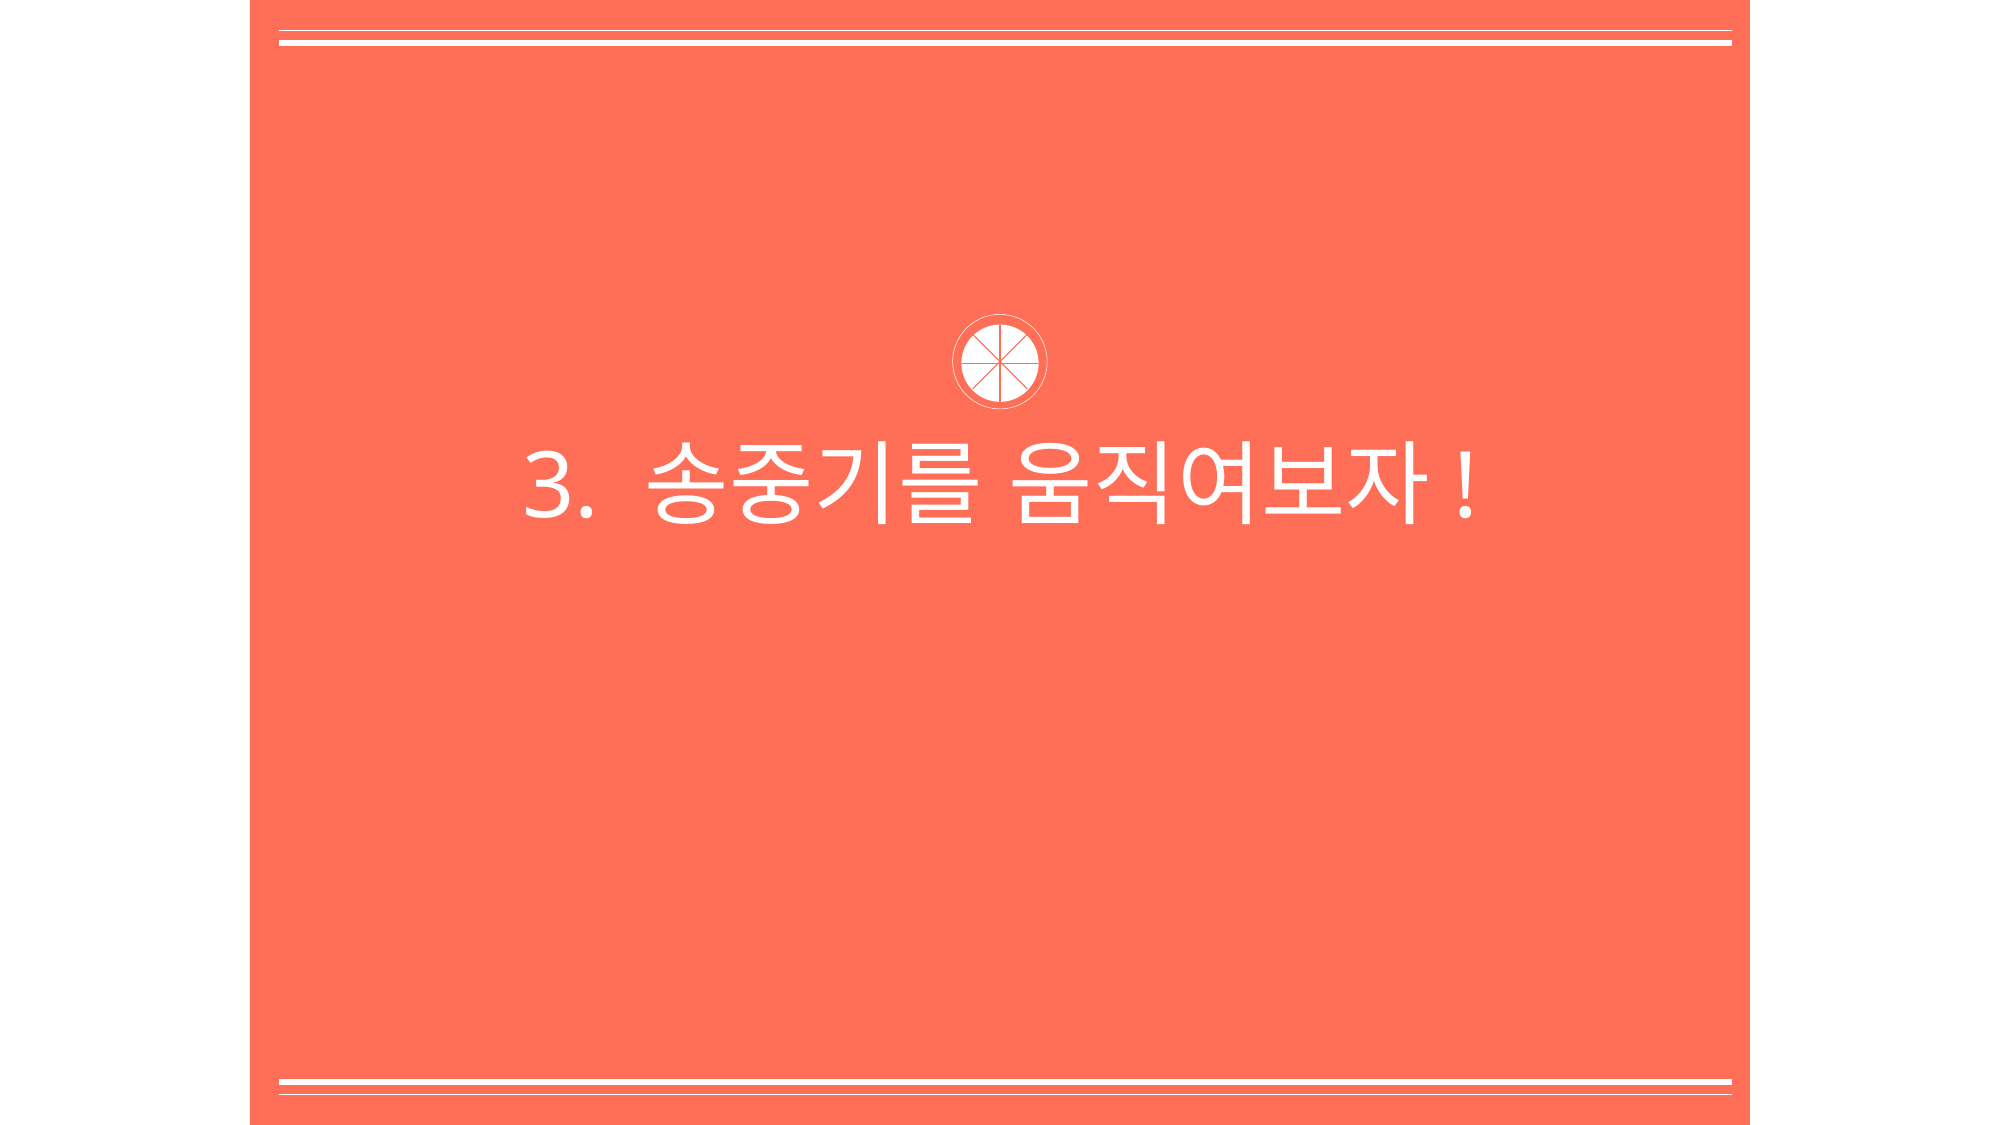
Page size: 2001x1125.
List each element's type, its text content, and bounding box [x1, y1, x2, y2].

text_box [279, 1082, 1733, 1094]
text_box 3. 송중기를 움직여보자! [468, 418, 1532, 543]
text_box [249, 0, 1751, 1125]
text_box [952, 314, 1048, 409]
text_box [279, 30, 1733, 43]
